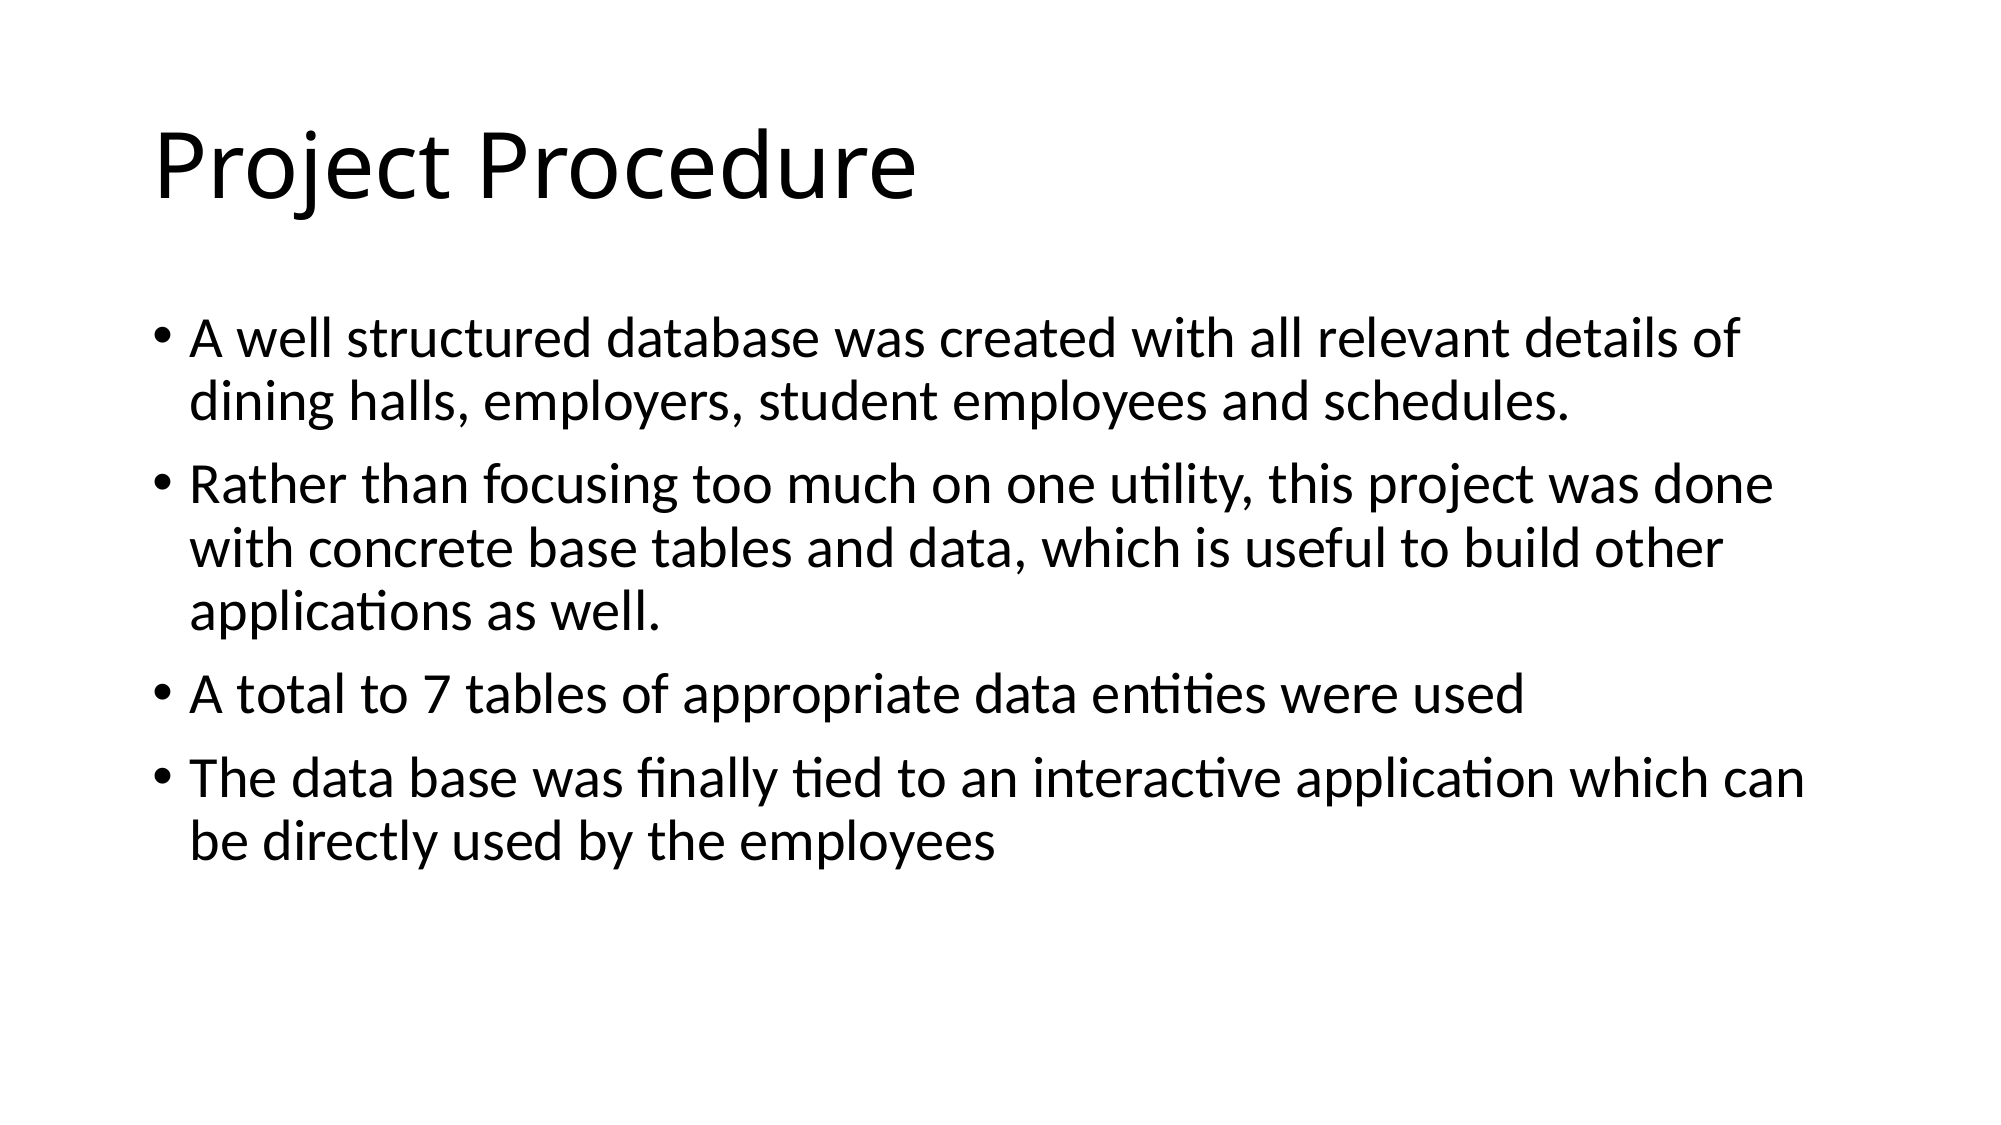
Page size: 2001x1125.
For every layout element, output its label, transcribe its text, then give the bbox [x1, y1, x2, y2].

list A well structured database was created with all relevant details of dining halls, employers, student employees and schedules. Rather than focusing too much on one utility, this project was done with concrete base tables and data, which is useful to build other applications as well. A total to 7 tables of appropriate data entities were used The data base was finally tied to an interactive application which can be directly used by the employees [137, 299, 1863, 1014]
title Project Procedure [137, 59, 1863, 278]
